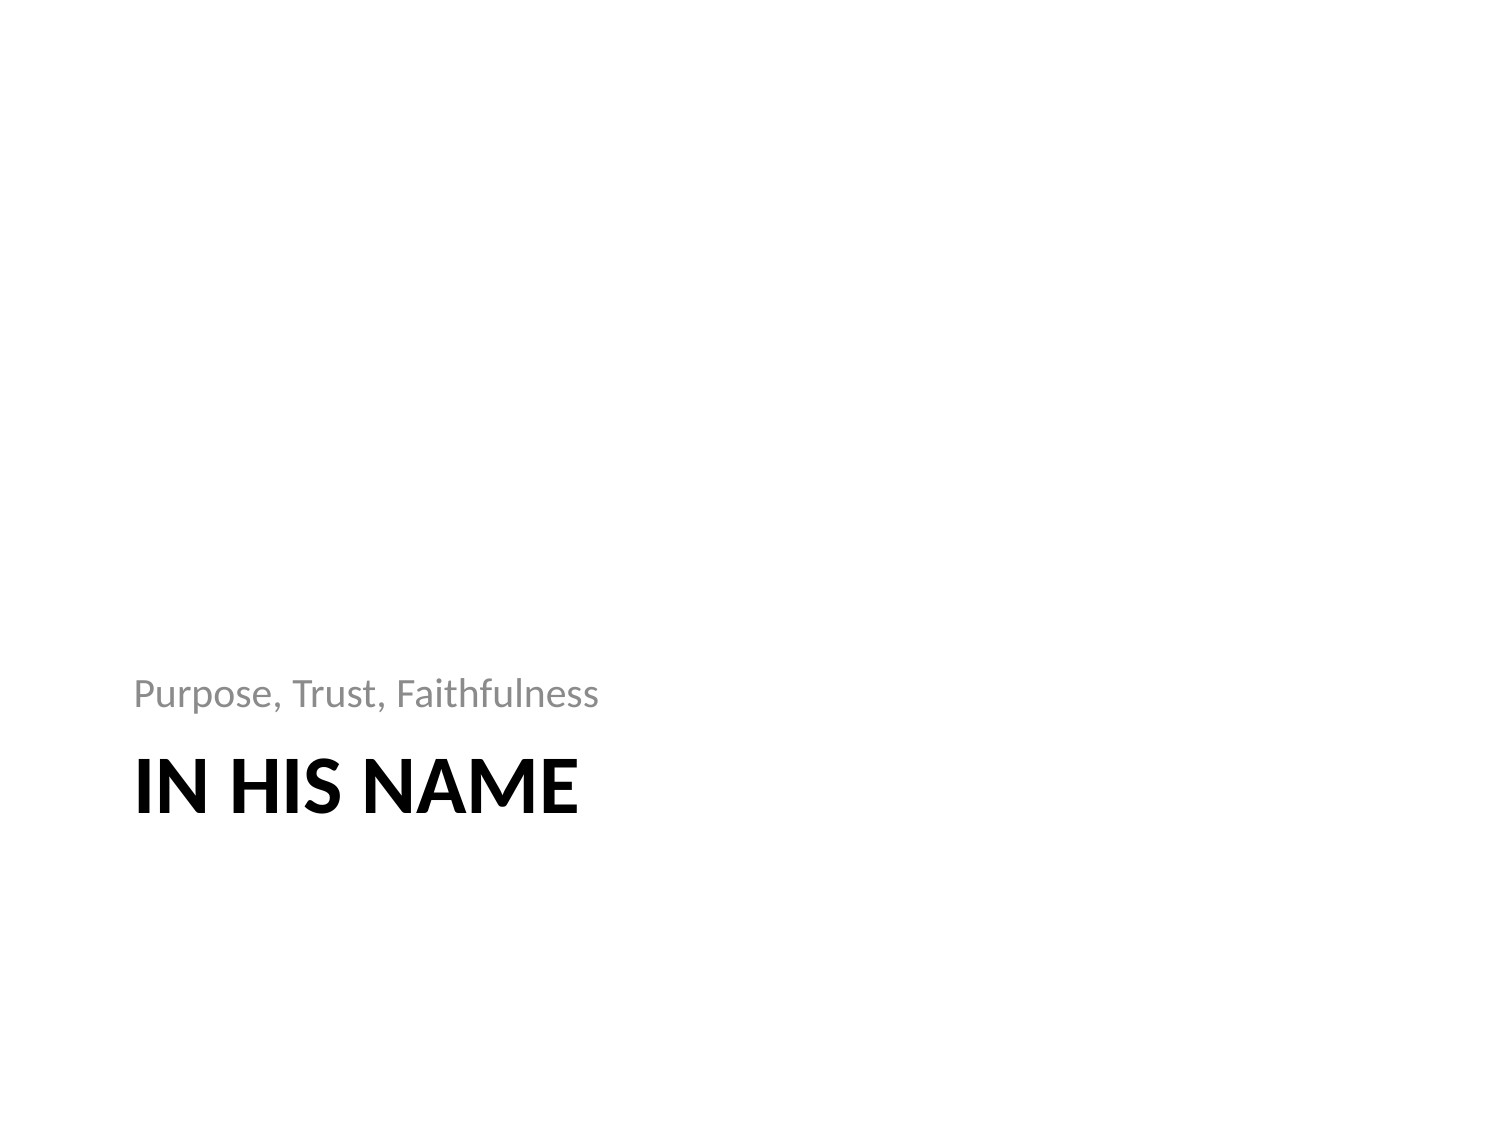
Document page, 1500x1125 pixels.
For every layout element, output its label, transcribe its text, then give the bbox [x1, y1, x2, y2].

title In His Name [118, 723, 1394, 947]
list Purpose, Trust, Faithfulness [118, 476, 1394, 723]
